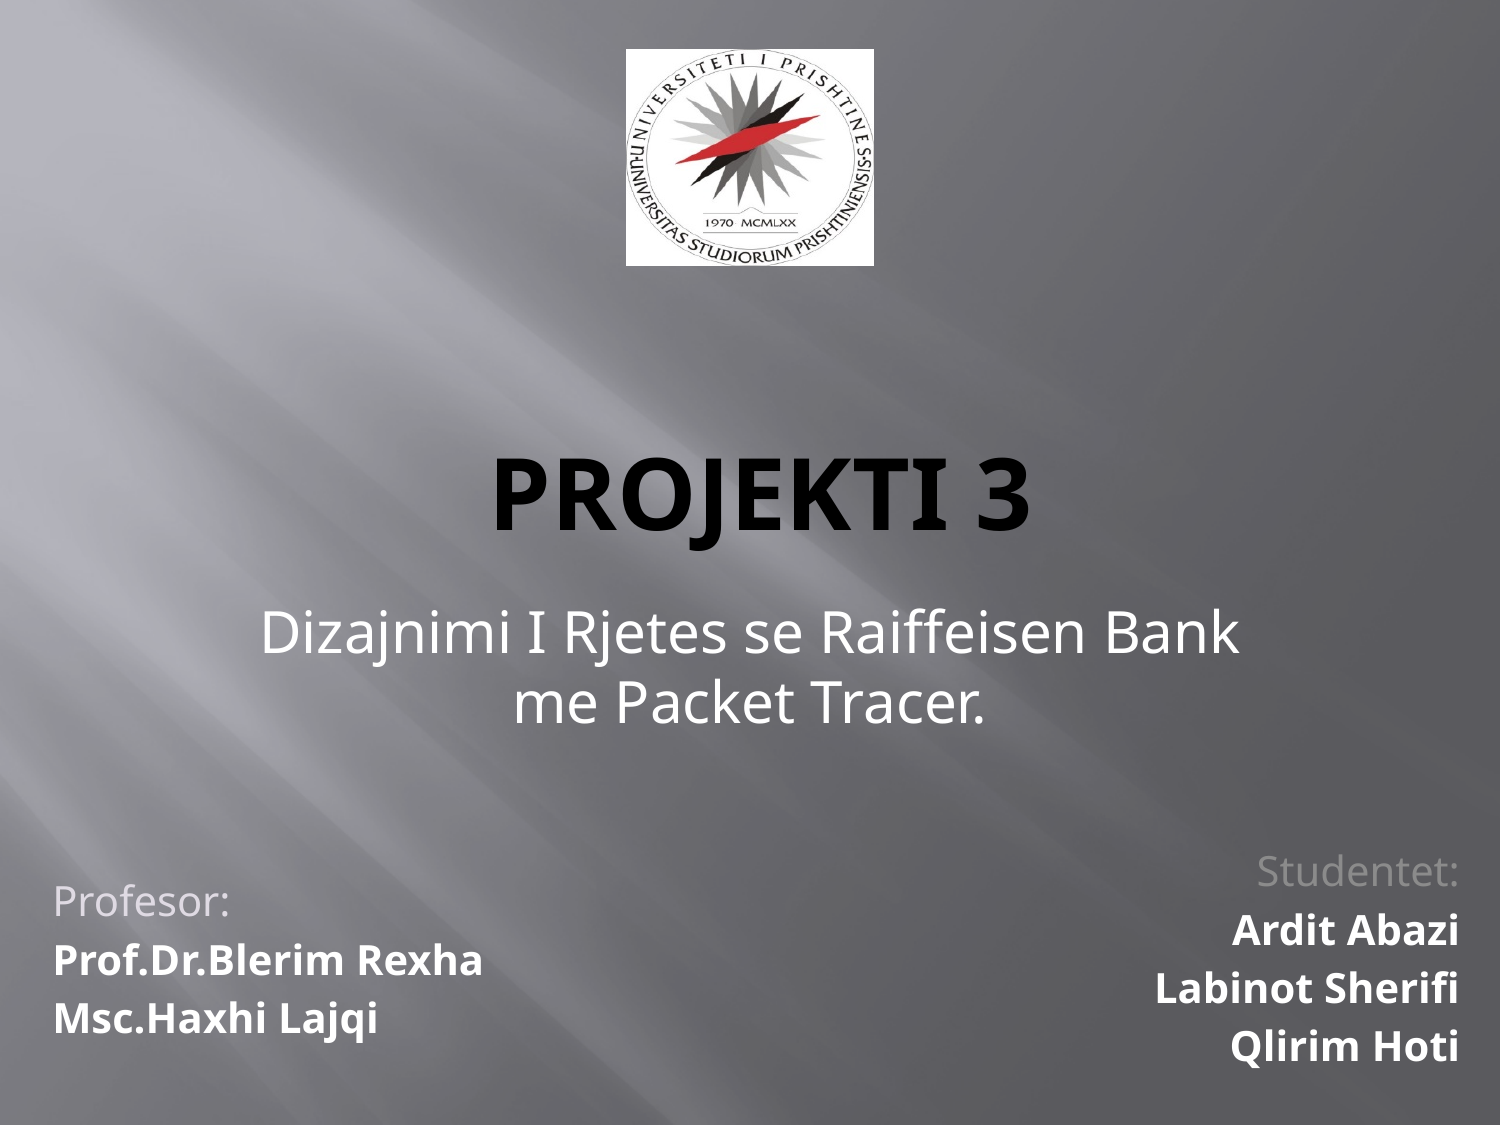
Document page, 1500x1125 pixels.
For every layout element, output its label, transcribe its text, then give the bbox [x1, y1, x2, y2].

subtitle Dizajnimi I Rjetes se Raiffeisen Bank me Packet Tracer. [225, 587, 1275, 775]
text_box Studentet: Ardit Abazi Labinot Sherifi Qlirim Hoti [1099, 837, 1475, 1078]
text_box Profesor: Prof.Dr.Blerim Rexha Msc.Haxhi Lajqi [37, 867, 575, 1050]
picture [625, 49, 875, 267]
title PROJEKTI 3 [275, 350, 1303, 551]
